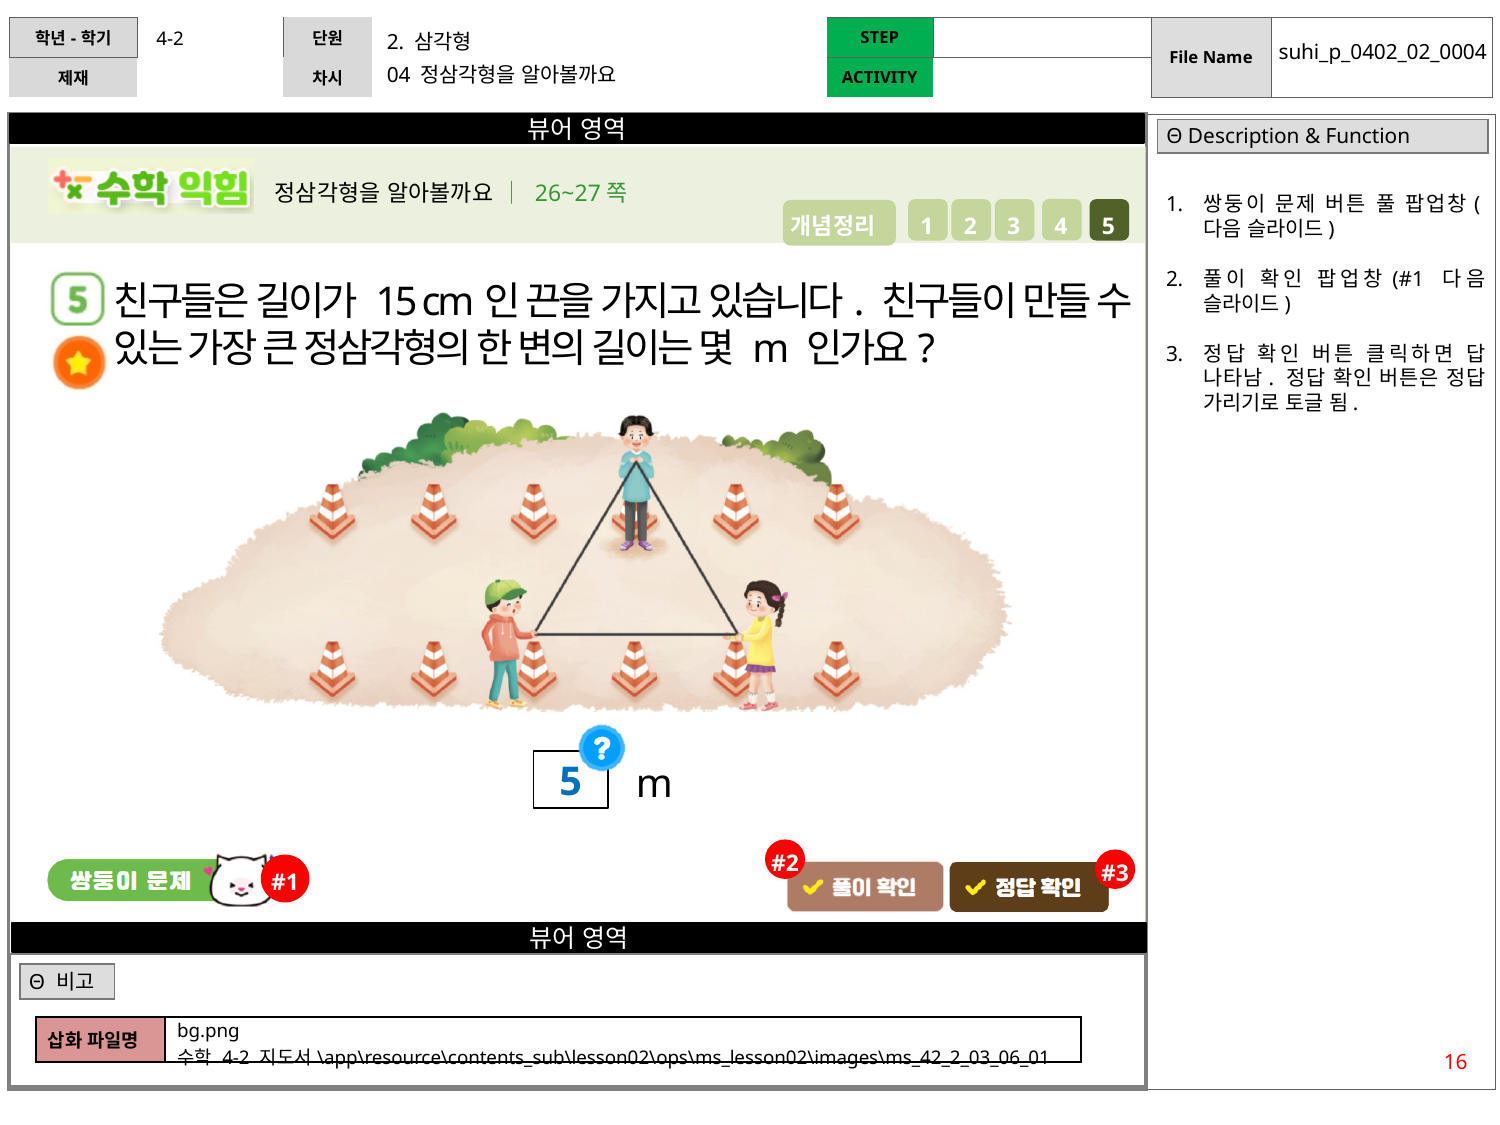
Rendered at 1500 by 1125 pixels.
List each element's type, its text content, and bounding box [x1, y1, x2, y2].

picture [139, 401, 1043, 713]
picture [45, 266, 107, 331]
table_header Θ Description & Function [1158, 120, 1487, 152]
picture [948, 858, 1111, 913]
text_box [1086, 190, 1135, 243]
text_box m [621, 750, 696, 814]
text_box 쌍둥이 문제 버튼 풀 팝업창(다음 슬라이드) 풀이 확인 팝업창(#1 다음 슬라이드) 정답 확인 버튼 클릭하면 답 나타남. 정답 확인 버튼은 정답 가리기로 토글 됨. [1151, 157, 1500, 448]
picture [48, 158, 254, 214]
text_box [948, 190, 990, 248]
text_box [1039, 189, 1085, 242]
text_box suhi_p_0402_02_0004 [1263, 30, 1500, 71]
text_box 4-2 [141, 18, 284, 55]
table_header 삽화 파일명 [37, 1018, 164, 1061]
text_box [992, 190, 1038, 248]
picture [43, 848, 284, 909]
text_box #3 [1096, 847, 1138, 892]
text_box 개념정리 [775, 190, 903, 247]
table_header bg.png 수학 4-2 지도서\app\resource\contents_sub\lesson02\ops\ms_lesson02\images\ms_42_2_03_06_01 [166, 1018, 1080, 1061]
picture [784, 858, 944, 913]
text_box #1 [287, 852, 312, 905]
text_box 5 [533, 750, 608, 809]
text_box 2. 삼각형 [372, 21, 715, 54]
picture [572, 719, 633, 779]
text_box #2 [762, 837, 807, 881]
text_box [905, 190, 946, 243]
text_box 친구들은 길이가 15 cm인 끈을 가지고 있습니다. 친구들이 만들 수 있는 가장 큰 정삼각형의 한 변의 길이는 몇 m 인가요? [109, 268, 1145, 378]
text_box 정삼각형을 알아볼까요 │ 26~27쪽 [259, 171, 808, 214]
text_box 04 정삼각형을 알아볼까요 [372, 54, 721, 96]
picture [43, 333, 113, 392]
